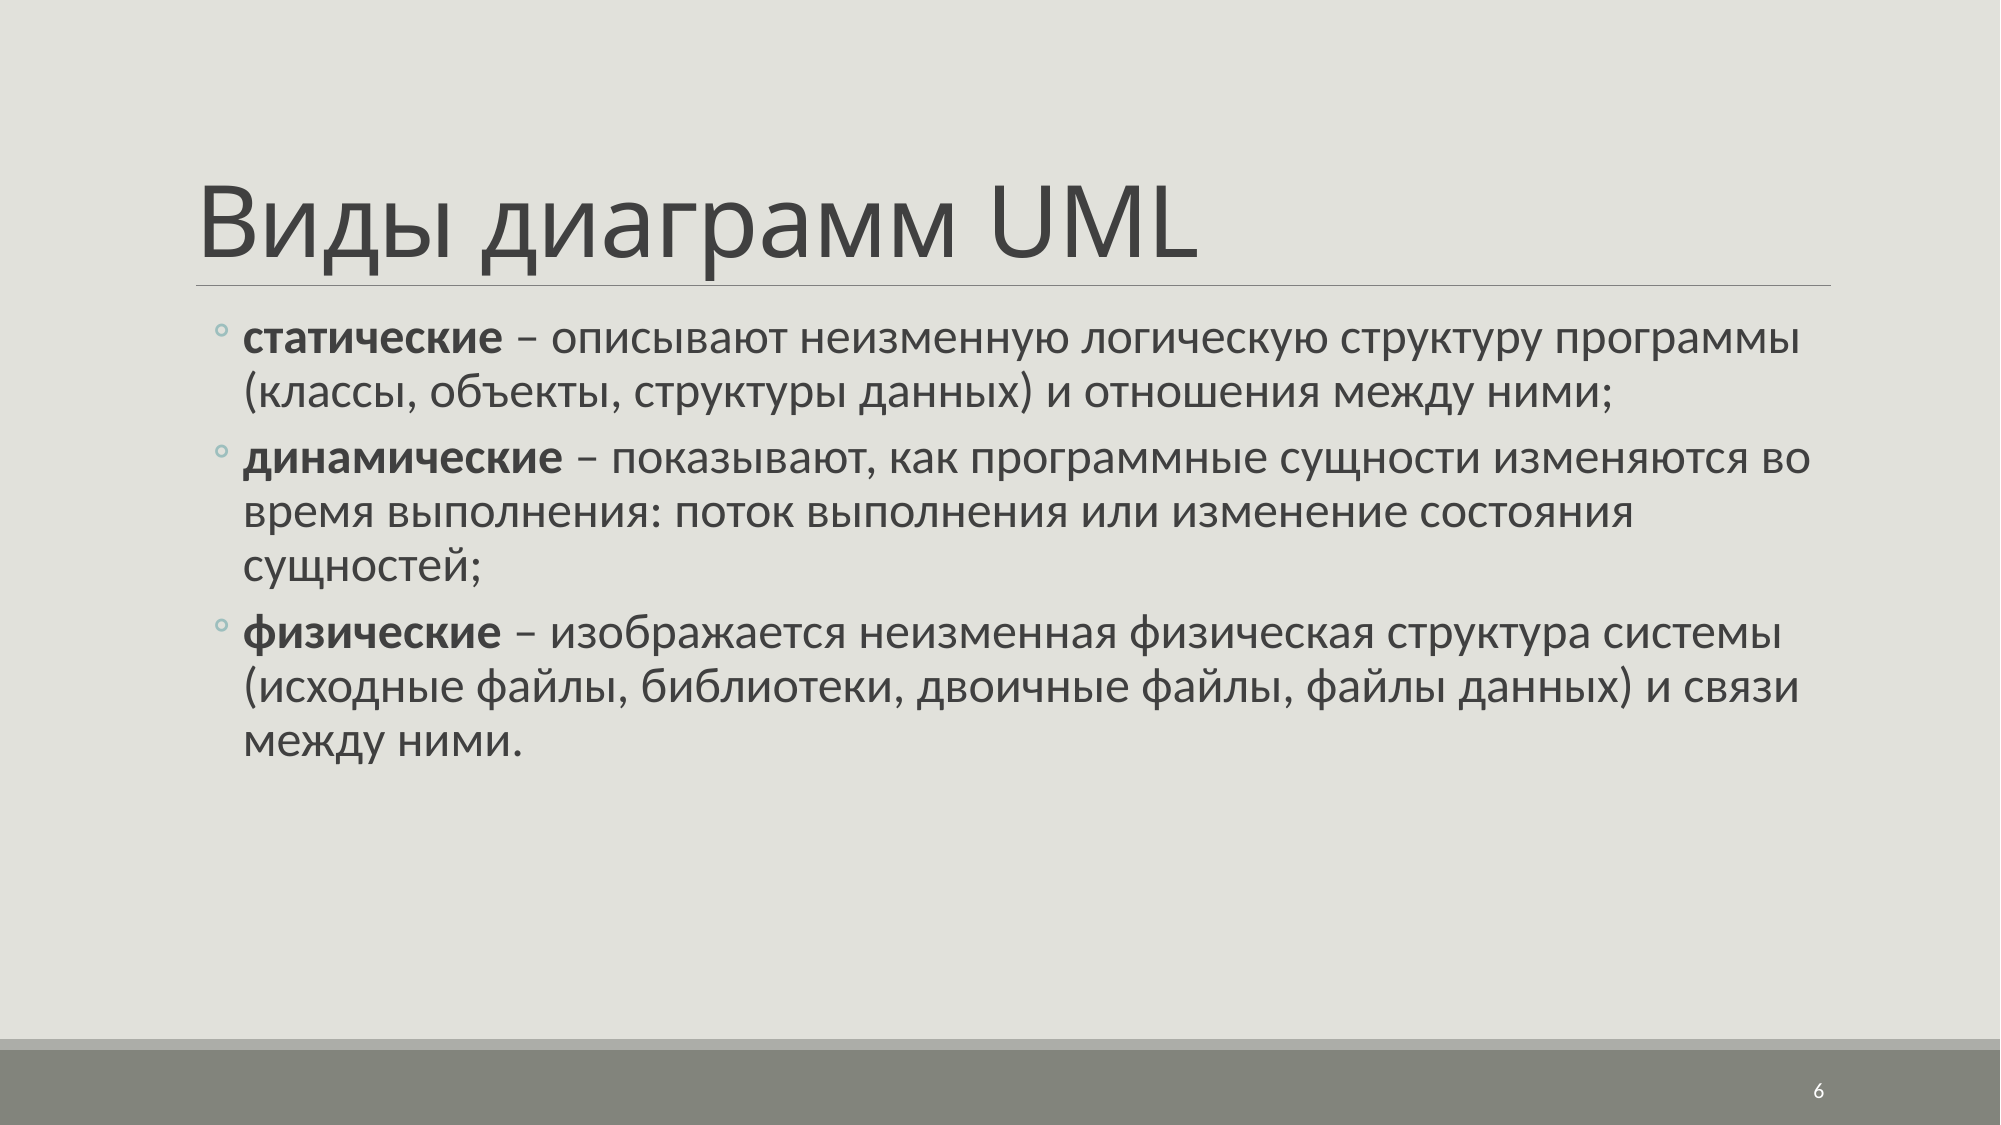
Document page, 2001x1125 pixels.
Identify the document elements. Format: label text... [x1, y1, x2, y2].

list статические – описывают неизменную логическую структуру программы (классы, объекты, структуры данных) и отношения между ними; динамические – показывают, как программные сущности изменяются во время выполнения: поток выполнения или изменение состояния сущностей; физические – изображается неизменная физическая структура системы (исходные файлы, библиотеки, двоичные файлы, файлы данных) и связи между ними. [180, 302, 1830, 963]
slide_number 6 [1624, 1059, 1840, 1120]
title Виды диаграмм UML [180, 47, 1830, 285]
